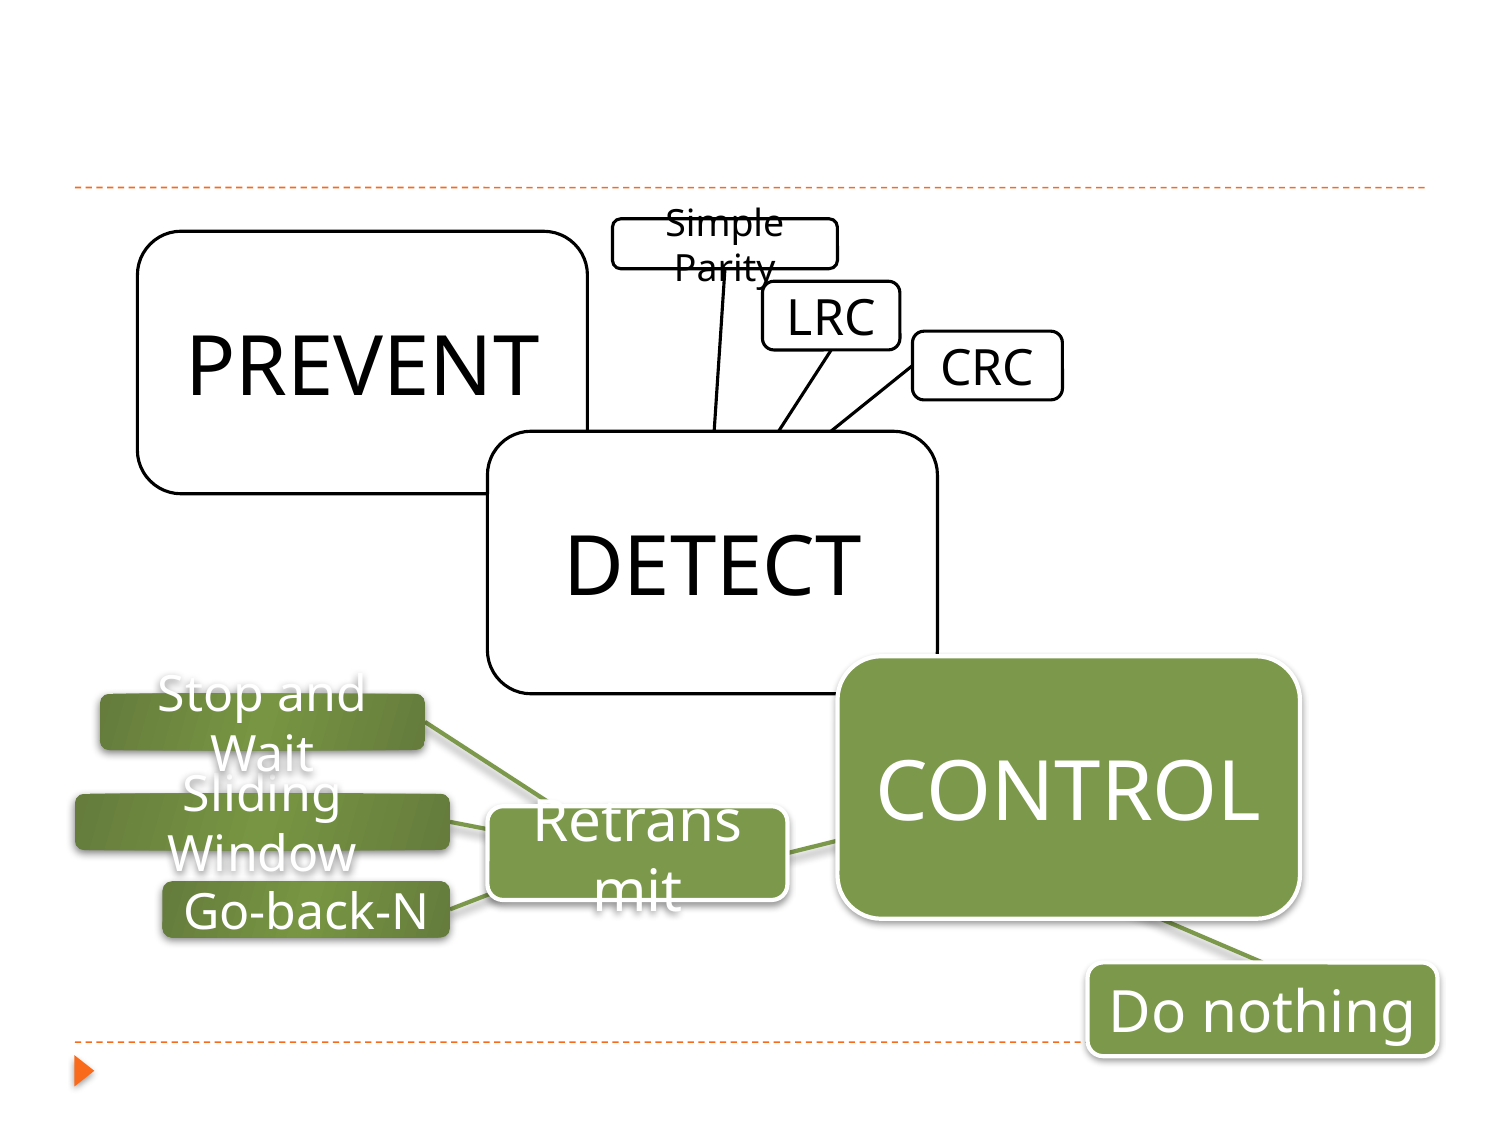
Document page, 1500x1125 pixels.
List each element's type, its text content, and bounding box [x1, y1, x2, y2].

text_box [787, 818, 926, 854]
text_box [449, 855, 588, 910]
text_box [762, 349, 832, 457]
text_box Retransmit [590, 804, 790, 903]
text_box Simple Parity [610, 217, 840, 271]
text_box LRC [760, 279, 902, 352]
text_box Sliding Window [74, 793, 419, 851]
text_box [449, 821, 563, 844]
text_box CRC [910, 329, 1065, 402]
text_box PREVENT [135, 229, 589, 496]
text_box CONTROL [835, 654, 1303, 921]
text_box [424, 721, 613, 844]
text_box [712, 268, 726, 457]
text_box DETECT [485, 429, 940, 696]
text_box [799, 365, 913, 457]
text_box Go-back-N [162, 881, 450, 938]
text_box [1087, 887, 1263, 963]
text_box Stop and Wait [99, 693, 425, 751]
text_box Do nothing [1085, 960, 1440, 1059]
